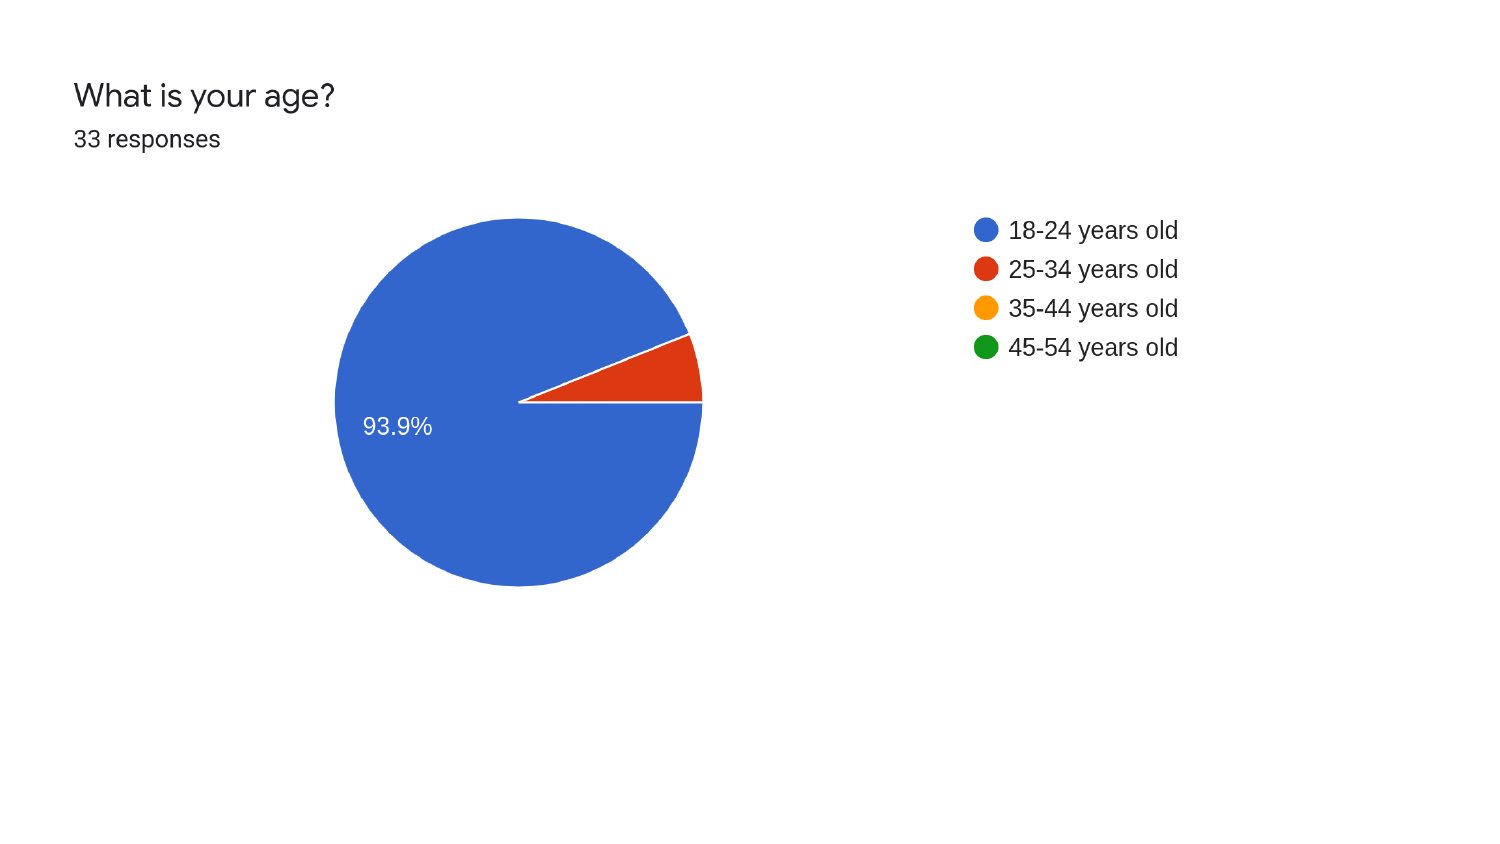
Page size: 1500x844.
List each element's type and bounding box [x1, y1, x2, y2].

picture [24, 24, 1500, 657]
